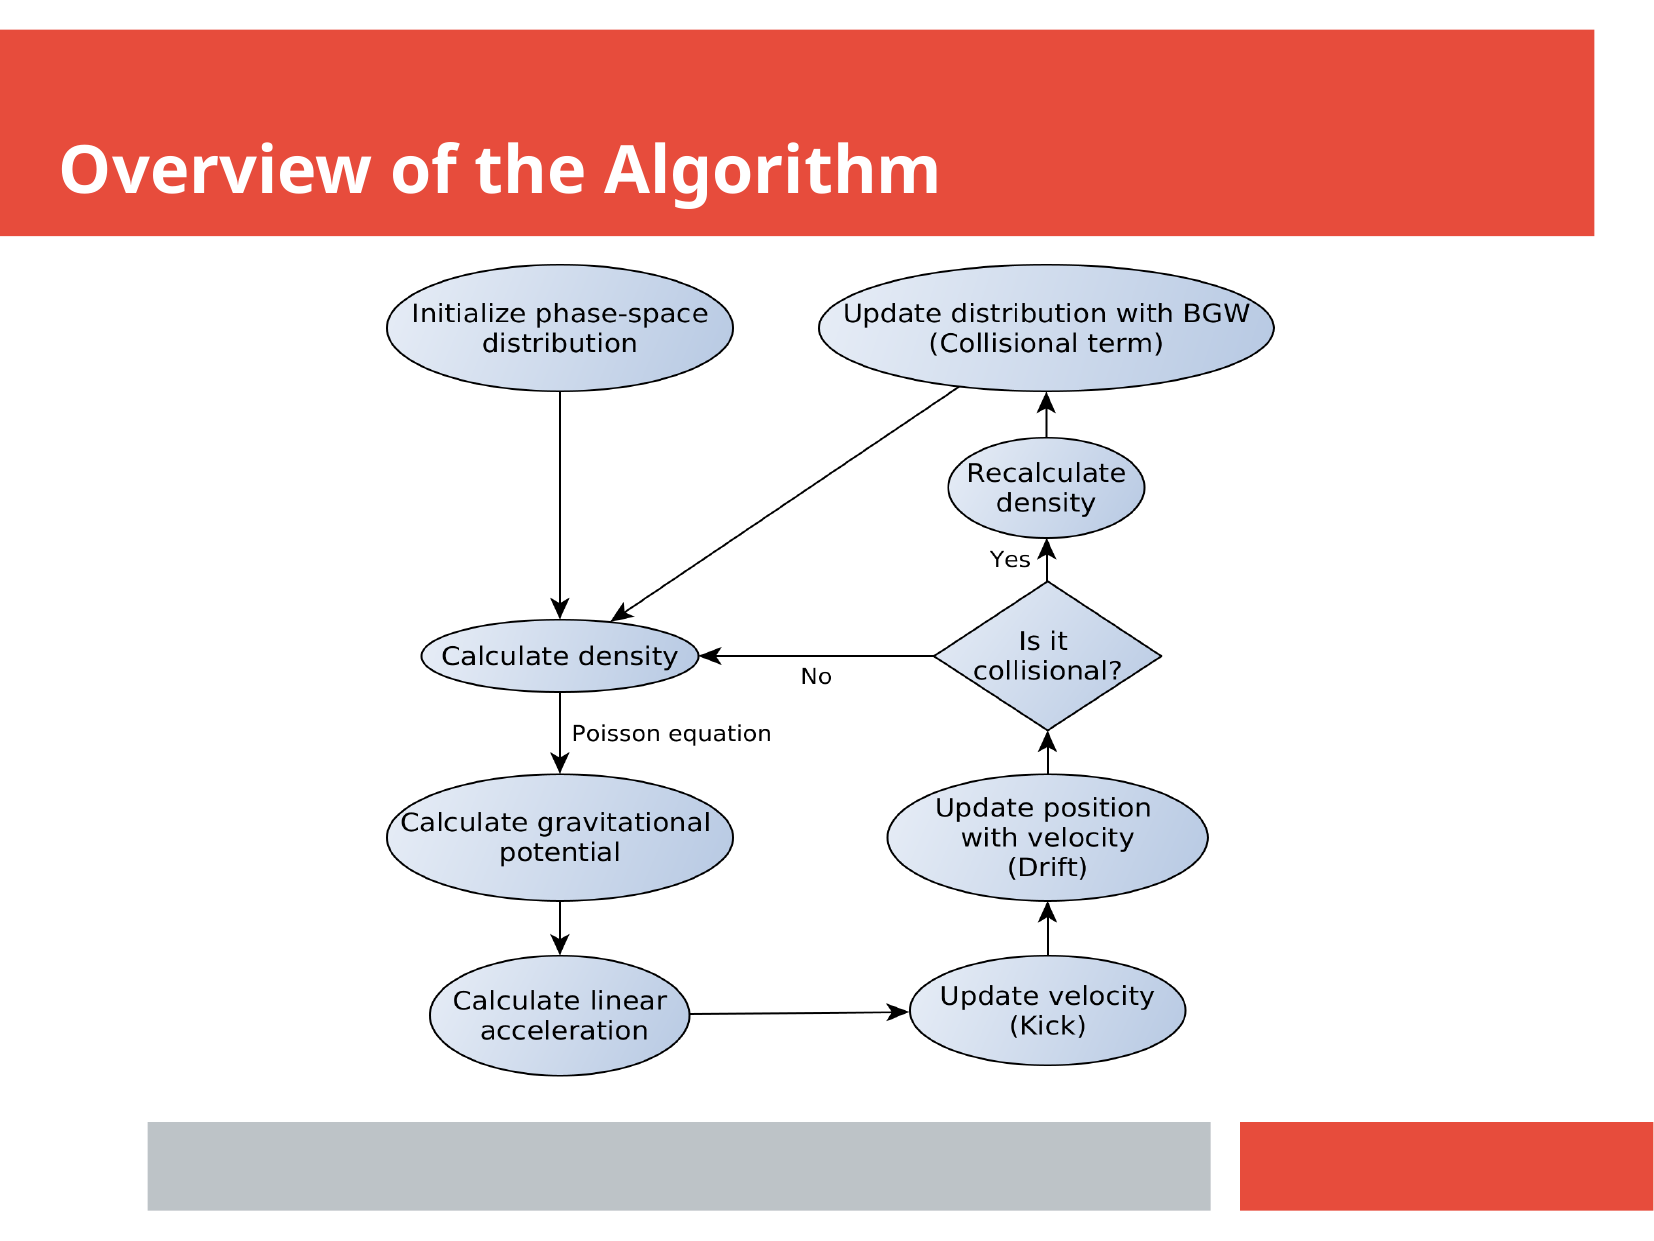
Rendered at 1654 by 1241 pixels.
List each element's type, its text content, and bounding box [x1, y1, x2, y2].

text_box Overview of the Algorithm [59, 59, 1595, 207]
picture [374, 254, 1285, 1086]
